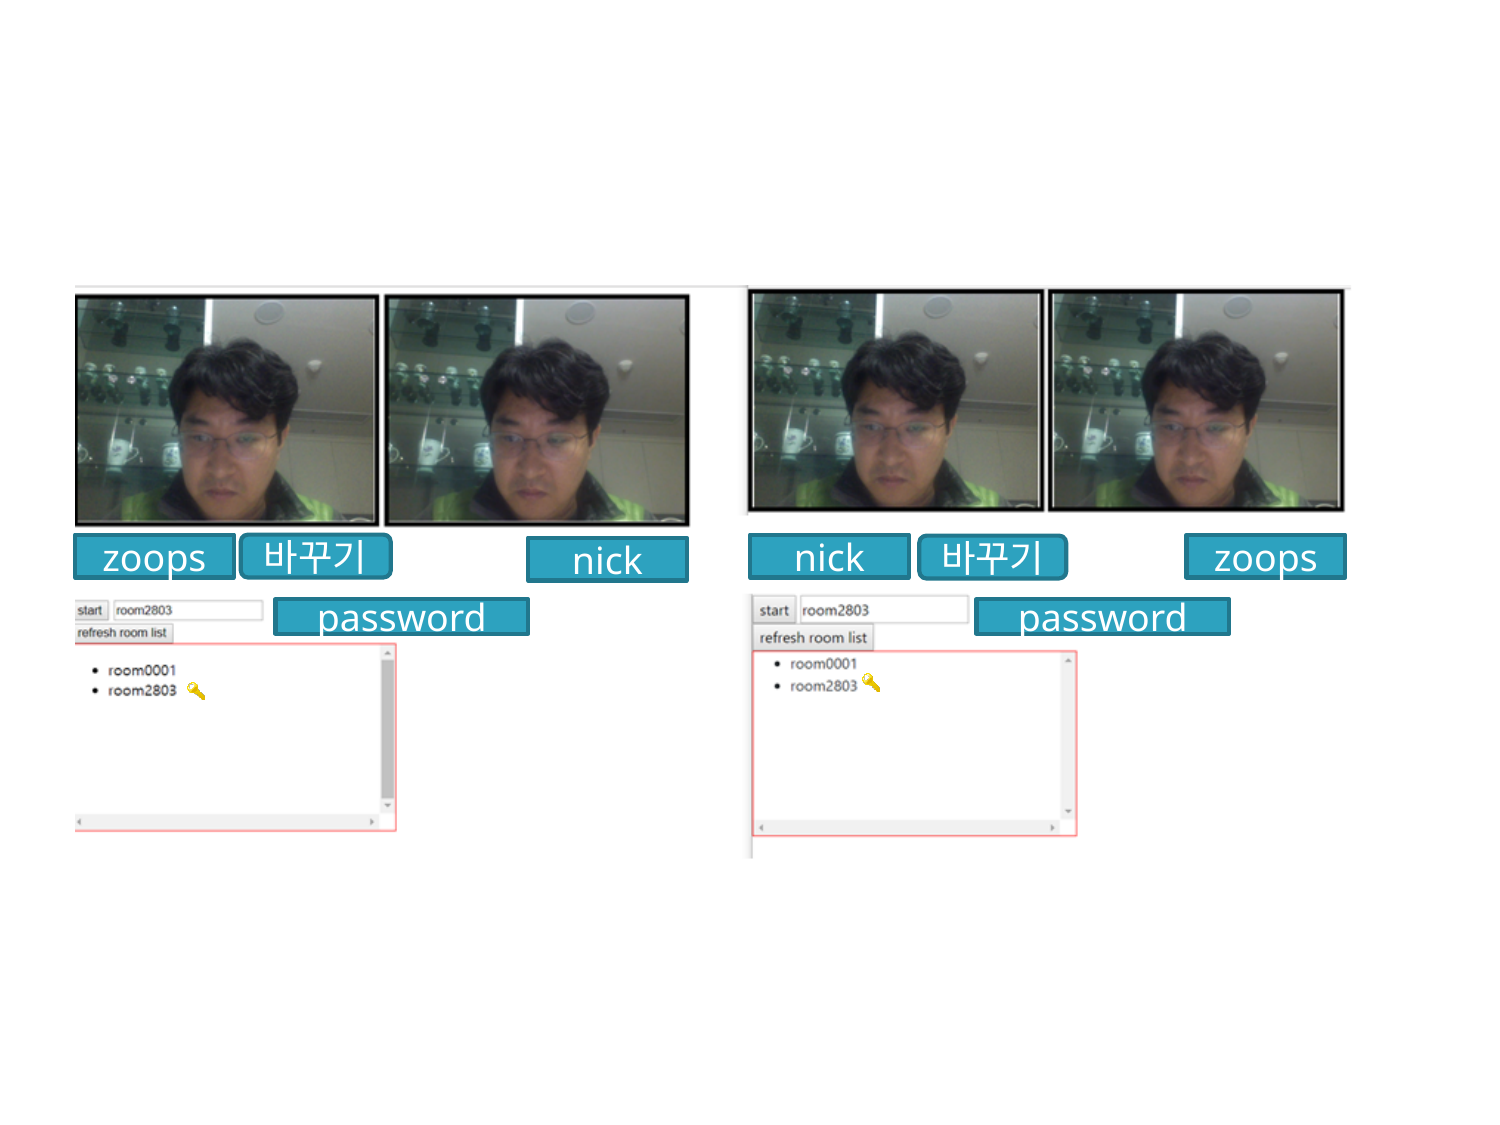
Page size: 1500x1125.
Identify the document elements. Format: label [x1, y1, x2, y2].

picture [74, 284, 1426, 983]
list [187, 682, 206, 701]
